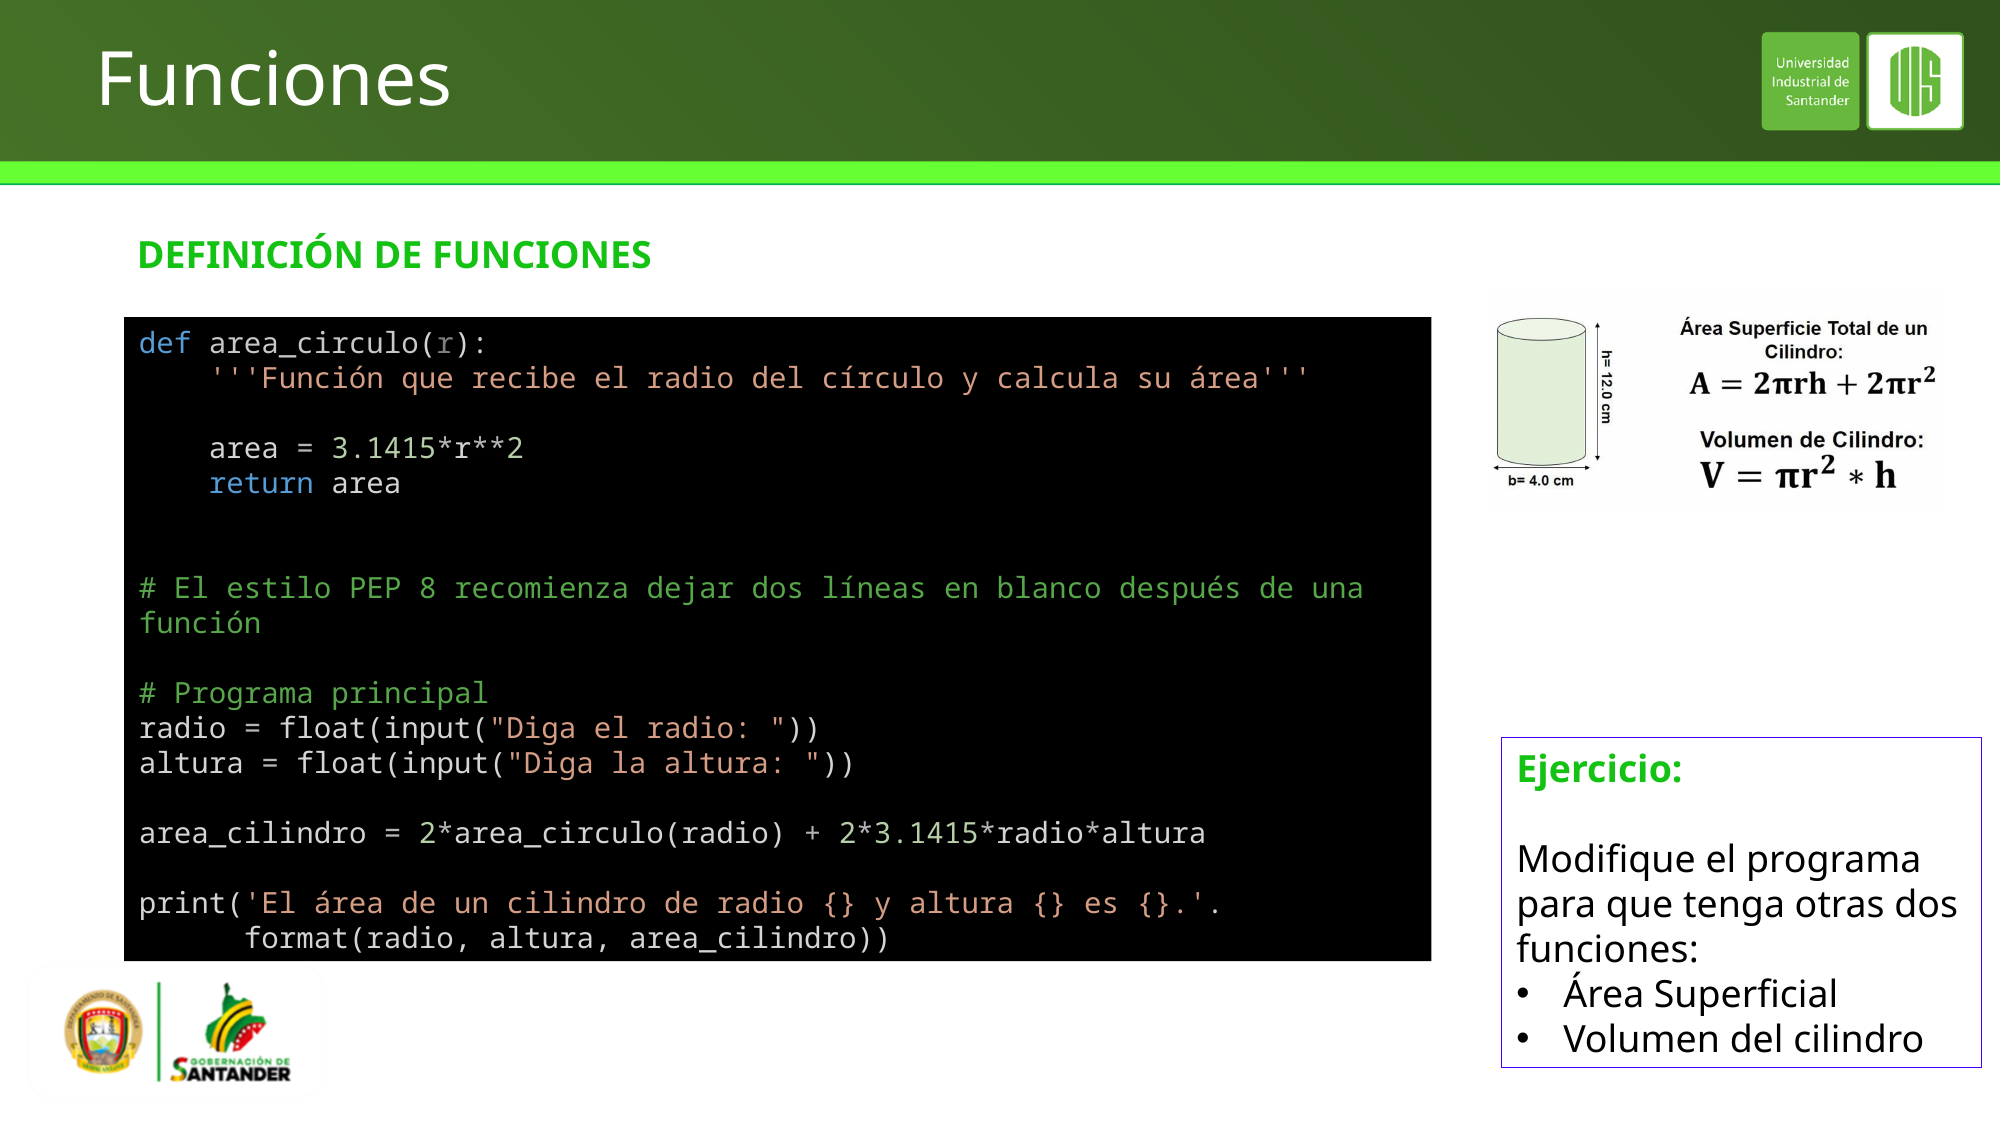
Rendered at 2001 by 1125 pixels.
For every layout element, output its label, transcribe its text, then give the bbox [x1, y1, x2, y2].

text_box DEFINICIÓN DE FUNCIONES [122, 223, 668, 284]
text_box def area_circulo(r): '''Función que recibe el radio del círculo y calcula su área''' area = 3.1415*r**2 return area # El estilo PEP 8 recomienza dejar dos líneas en blanco después de una función # Programa principal radio = float(input("Diga el radio: ")) altura = float(input("Diga la altura: ")) area_cilindro = 2*area_circulo(radio) + 2*3.1415*radio*altura print('El área de un cilindro de radio {} y altura {} es {}.'. format(radio, altura, area_cilindro)) [124, 317, 1432, 962]
title Funciones [80, 40, 1716, 123]
picture [1487, 293, 1944, 511]
picture [1760, 30, 1965, 131]
picture [24, 963, 325, 1099]
text_box Ejercicio: Modifique el programa para que tenga otras dos funciones: Área Superficial Volumen del cilindro [1501, 737, 1982, 1068]
